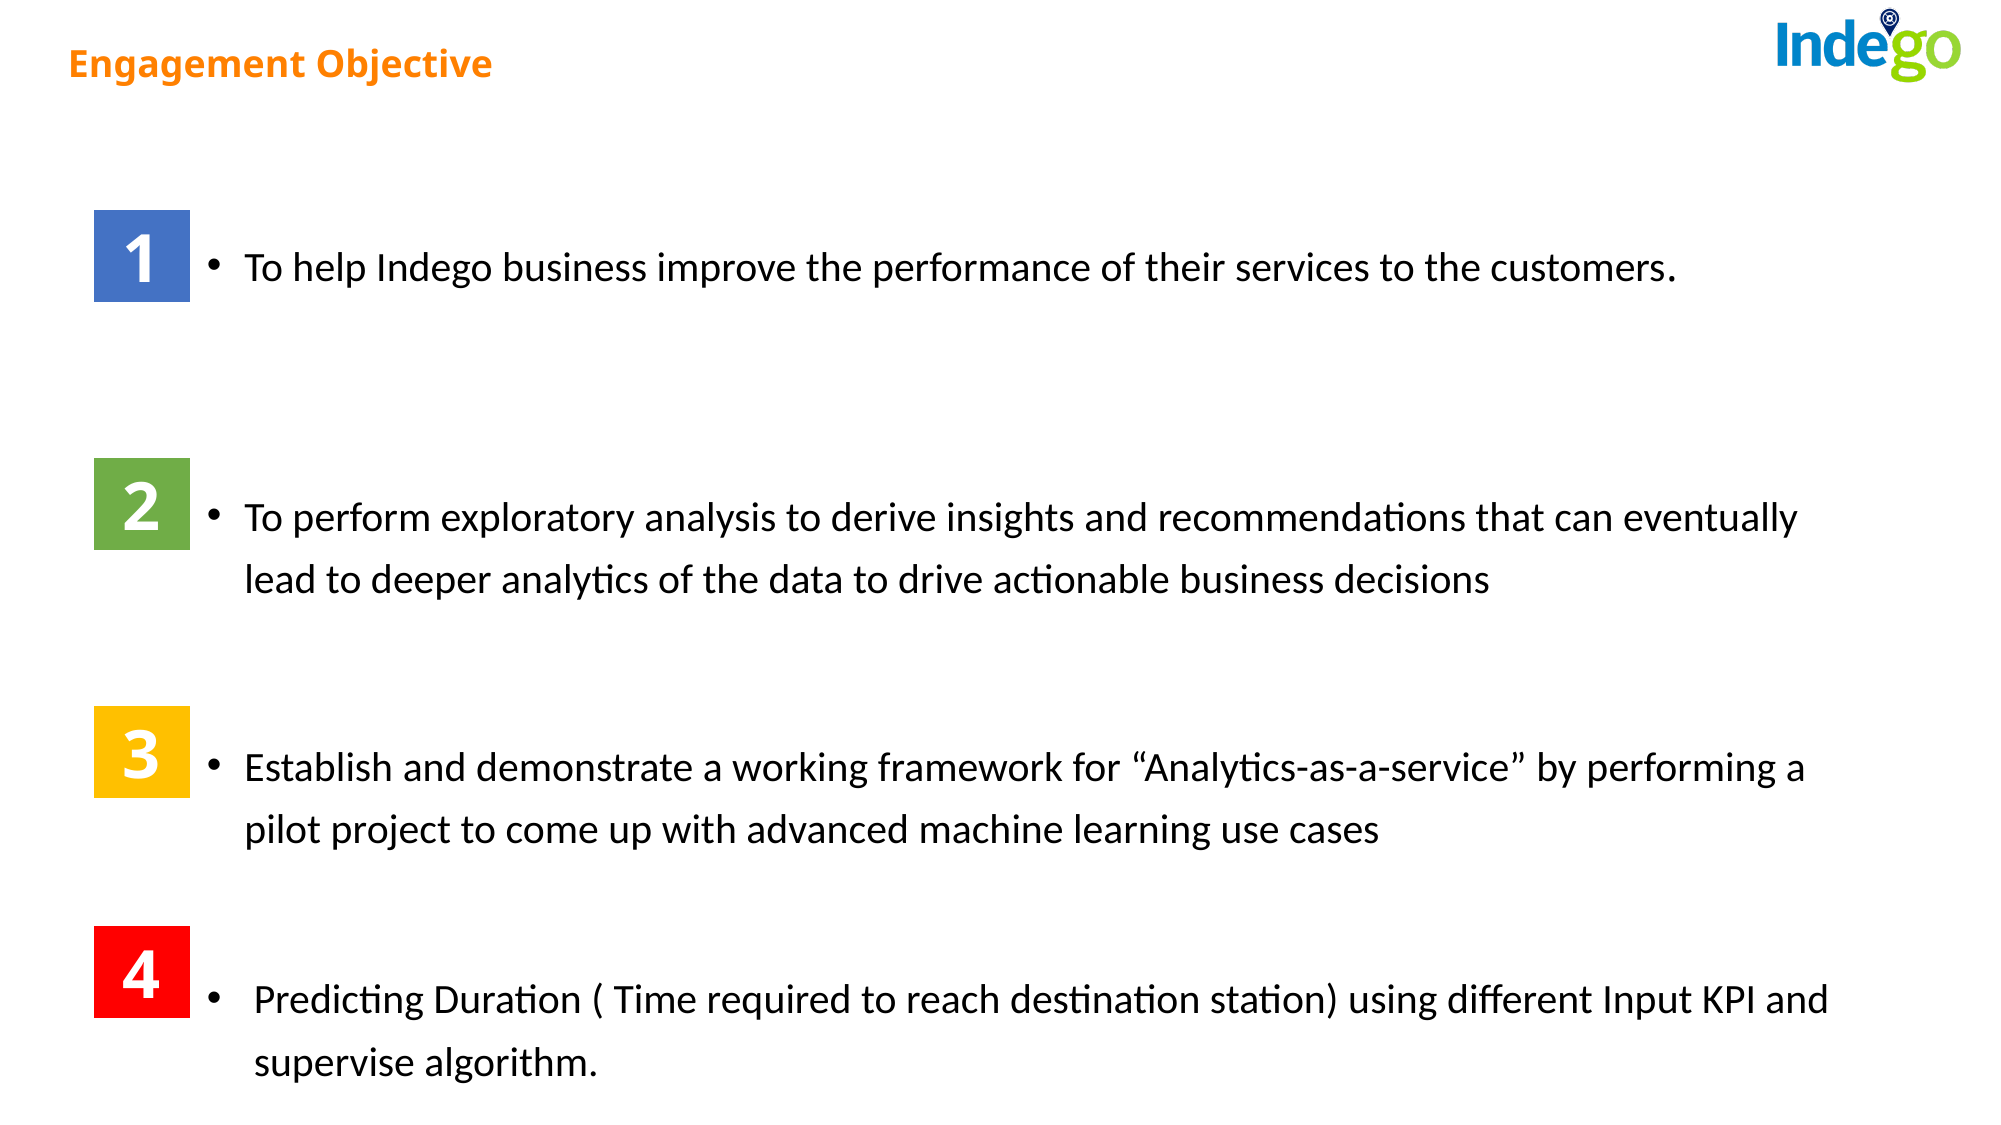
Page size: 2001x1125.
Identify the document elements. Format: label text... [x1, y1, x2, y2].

text_box 1 [91, 207, 194, 305]
text_box 2 [91, 455, 194, 553]
text_box Predicting Duration ( Time required to reach destination station) using different Input KPI and supervise algorithm. [192, 952, 1846, 1093]
text_box To help Indego business improve the performance of their services to the customers. To perform exploratory analysis to derive insights and recommendations that can eventually lead to deeper analytics of the data to drive actionable business decisions Establish and demonstrate a working framework for “Analytics-as-a-service” by performing a pilot project to come up with advanced machine learning use cases [192, 219, 1878, 1088]
text_box Engagement Objective [53, 33, 509, 93]
text_box 3 [91, 703, 194, 801]
picture [1777, 6, 1961, 83]
text_box 4 [91, 923, 194, 1021]
